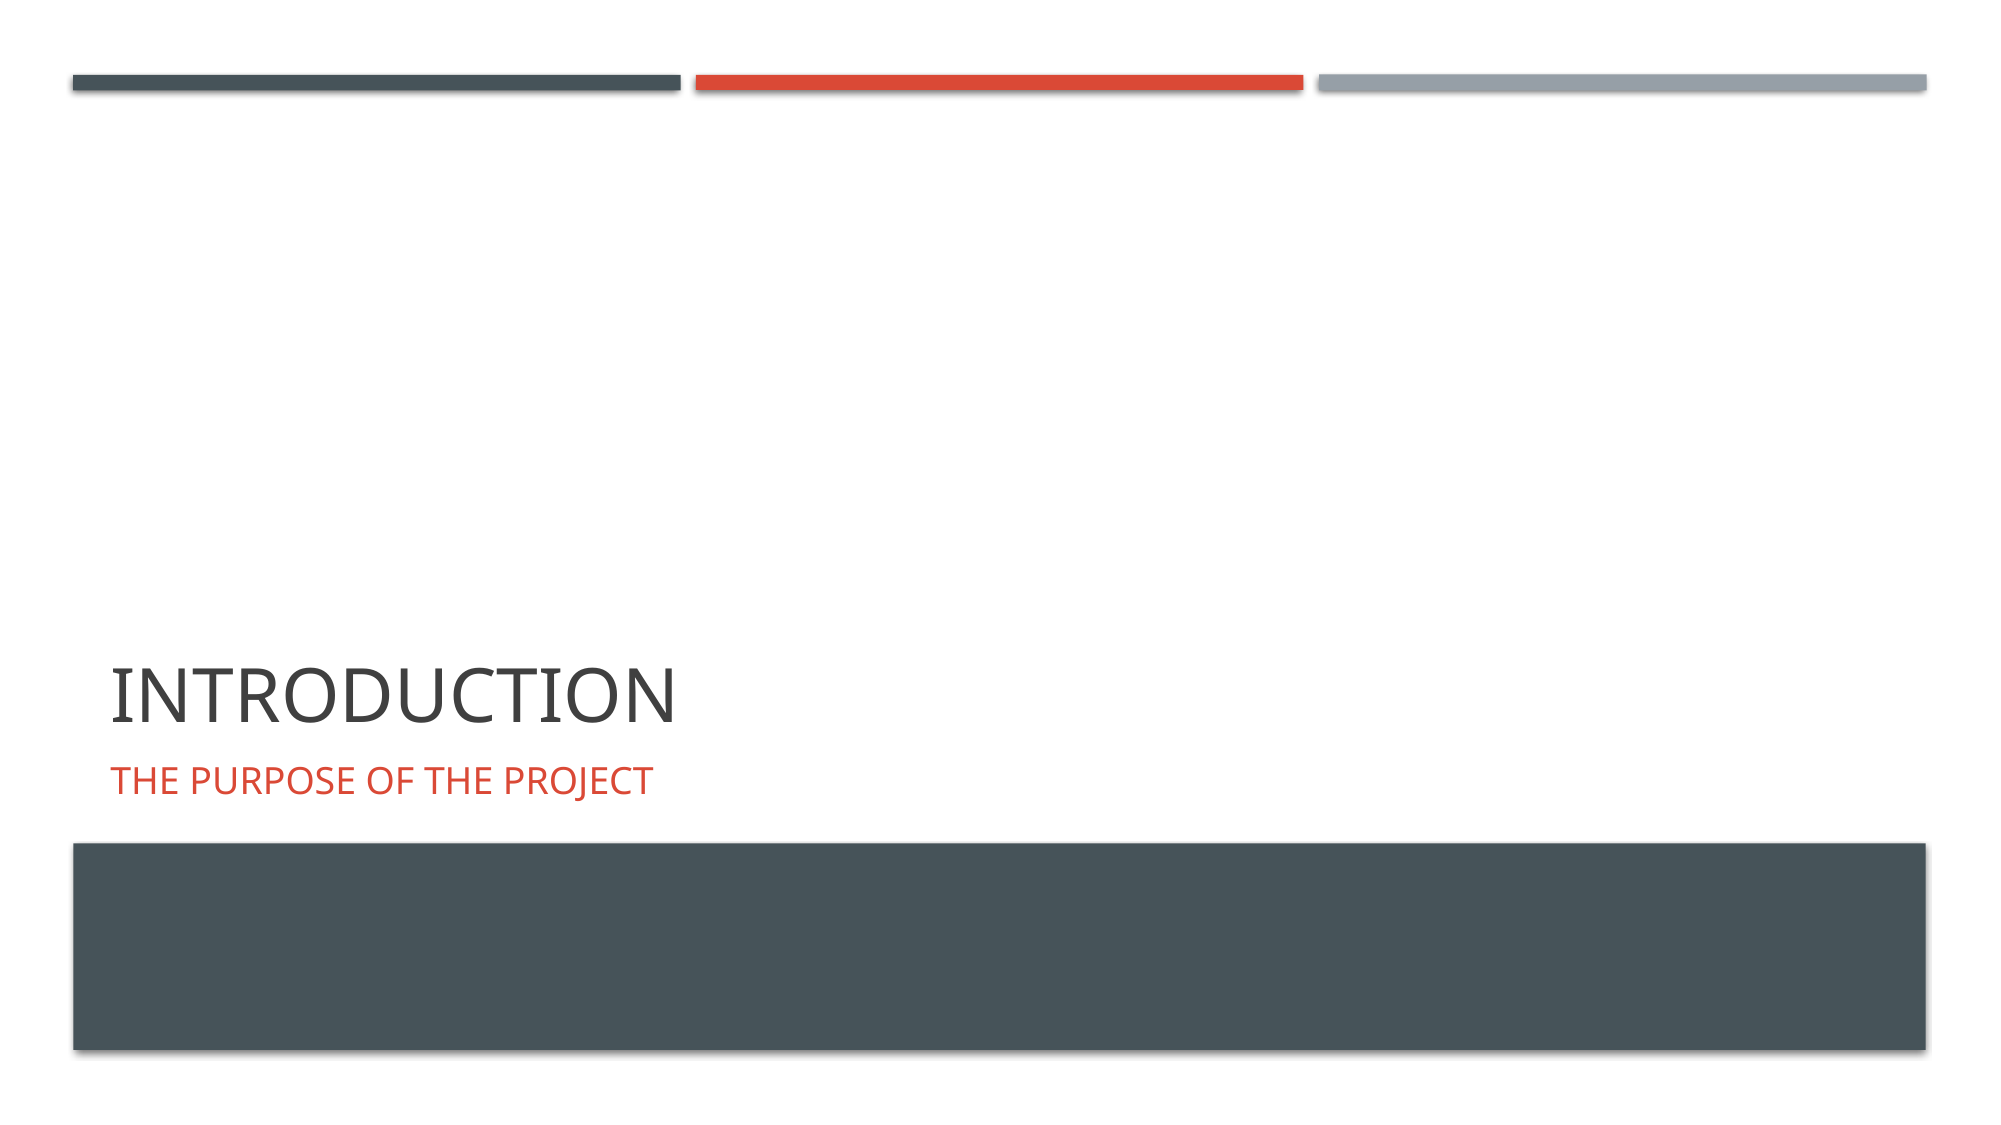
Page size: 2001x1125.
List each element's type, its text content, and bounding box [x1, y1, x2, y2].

list The PurpOSE OF THE PROJECT [95, 744, 1905, 844]
title INTRODUCTION [95, 392, 1905, 744]
